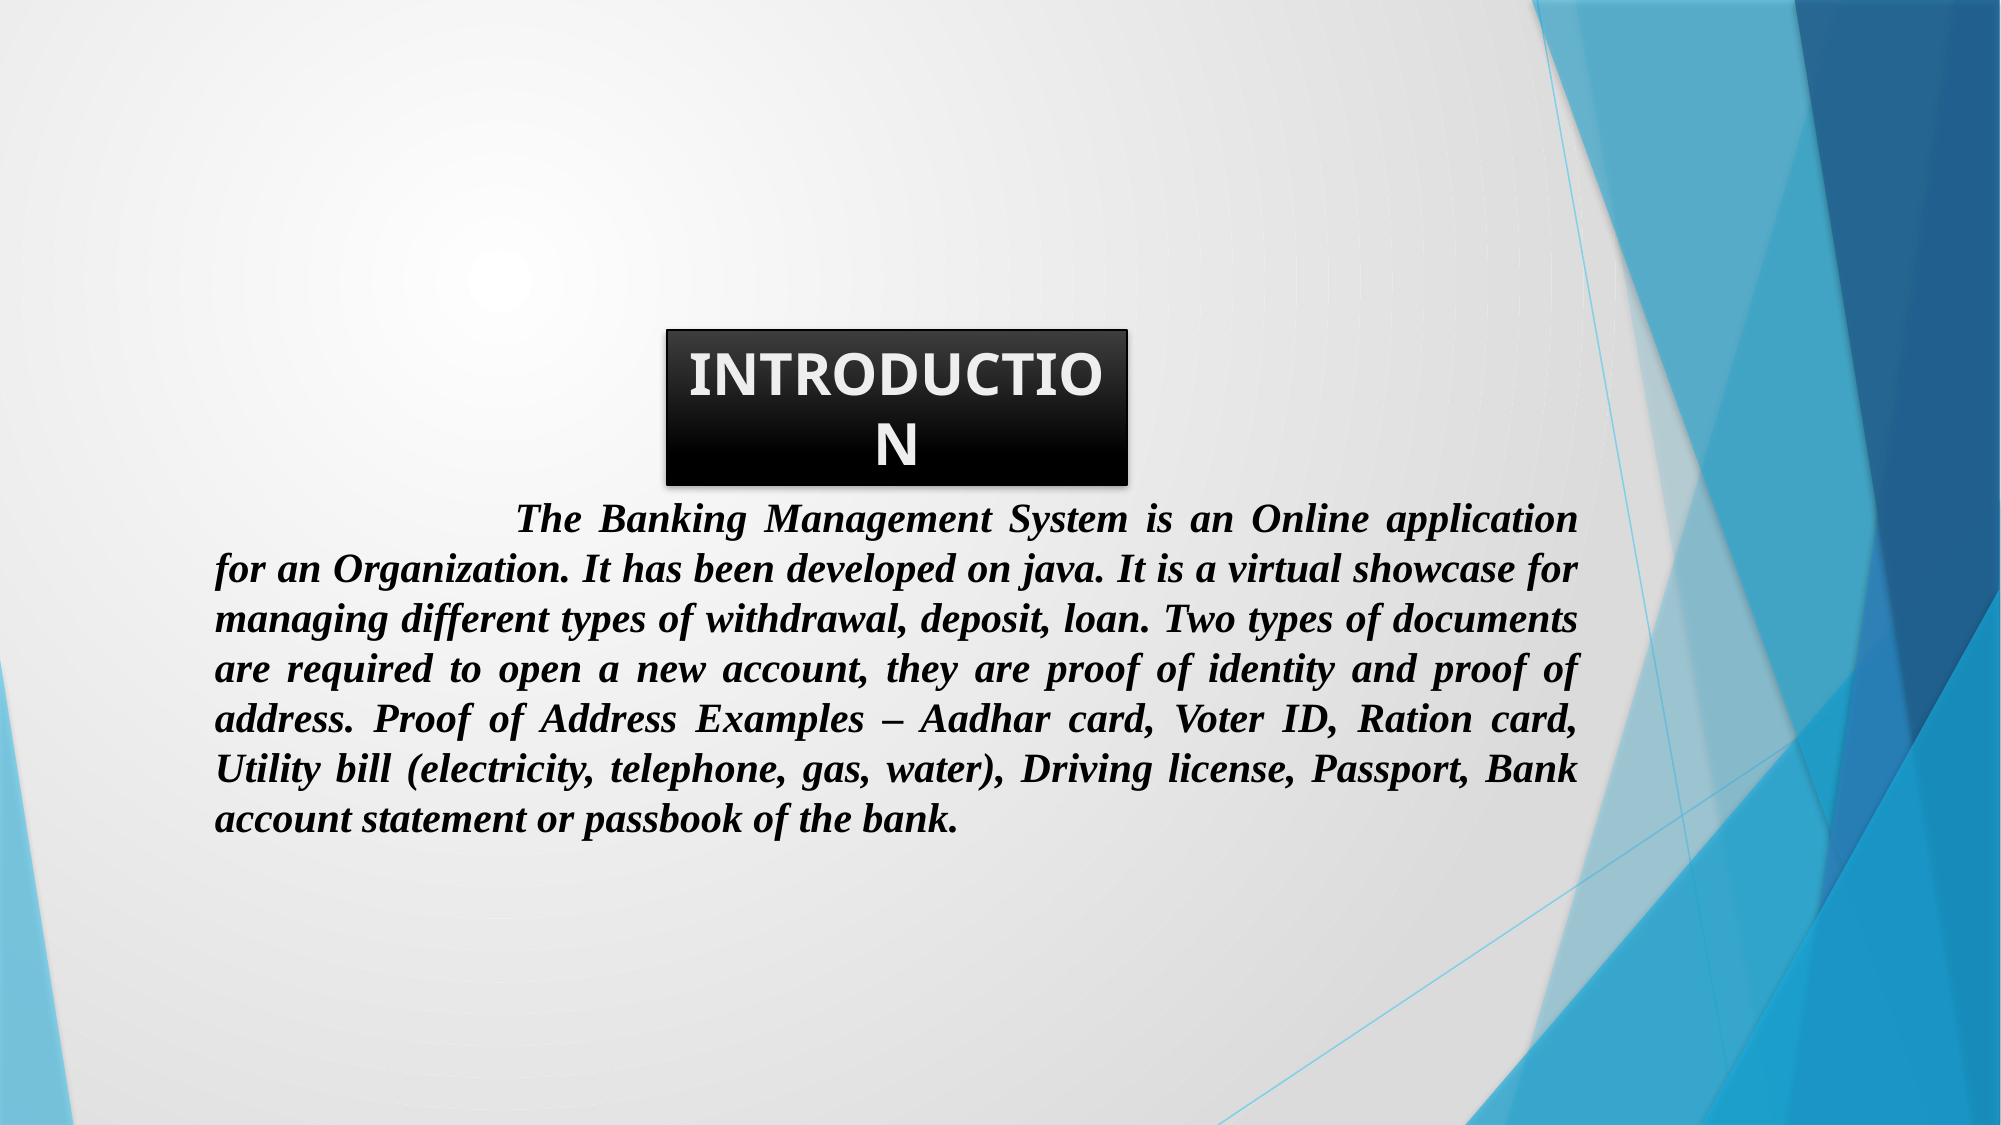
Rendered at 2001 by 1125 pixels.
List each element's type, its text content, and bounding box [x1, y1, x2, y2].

text_box The Banking Management System is an Online application for an Organization. It has been developed on java. It is a virtual showcase for managing different types of withdrawal, deposit, loan. Two types of documents are required to open a new account, they are proof of identity and proof of address. Proof of Address Examples – Aadhar card, Voter ID, Ration card, Utility bill (electricity, telephone, gas, water), Driving license, Passport, Bank account statement or passbook of the bank. [199, 483, 1595, 849]
text_box INTRODUCTION [666, 329, 1128, 486]
